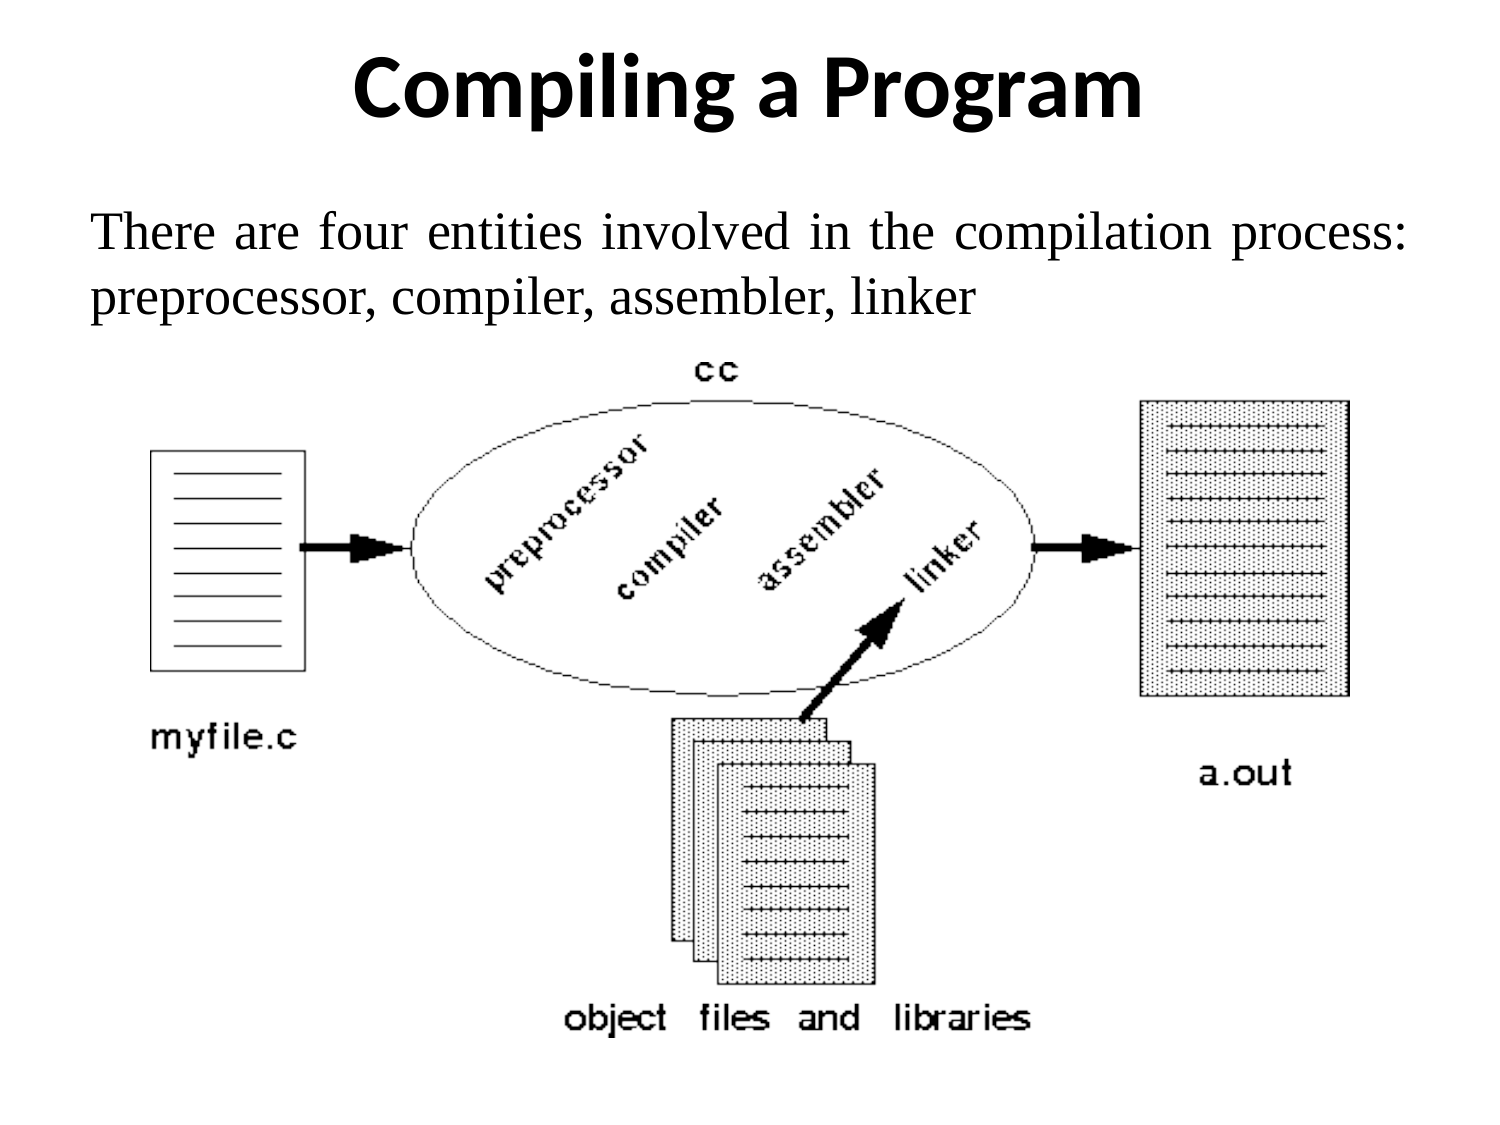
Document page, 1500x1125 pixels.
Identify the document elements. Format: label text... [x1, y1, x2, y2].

picture [149, 362, 1351, 1038]
list There are four entities involved in the compilation process: preprocessor, compiler, assembler, linker [75, 187, 1425, 1005]
title Compiling a Program [75, 12, 1425, 150]
